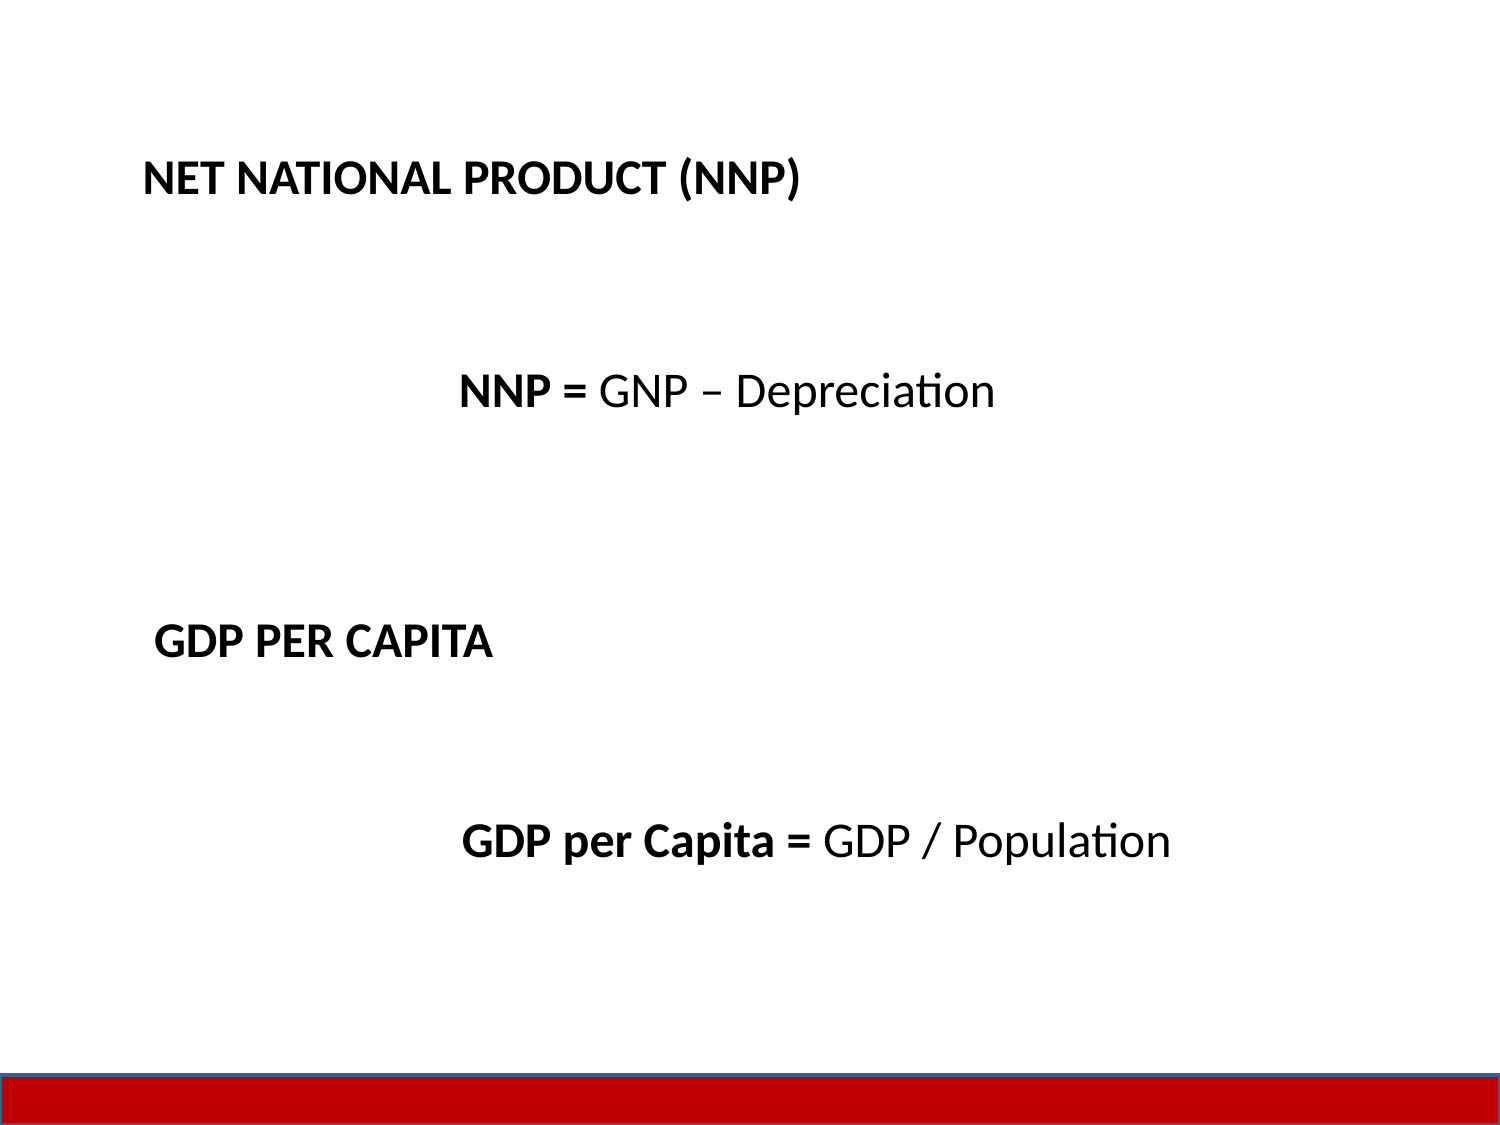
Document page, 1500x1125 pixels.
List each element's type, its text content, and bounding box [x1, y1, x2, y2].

text_box GDP PER CAPITA [139, 599, 520, 675]
text_box [0, 1073, 1500, 1125]
text_box NNP = GNP – Depreciation [444, 349, 1023, 425]
text_box NET NATIONAL PRODUCT (NNP) [127, 137, 828, 213]
text_box GDP per Capita = GDP / Population [447, 799, 1198, 875]
